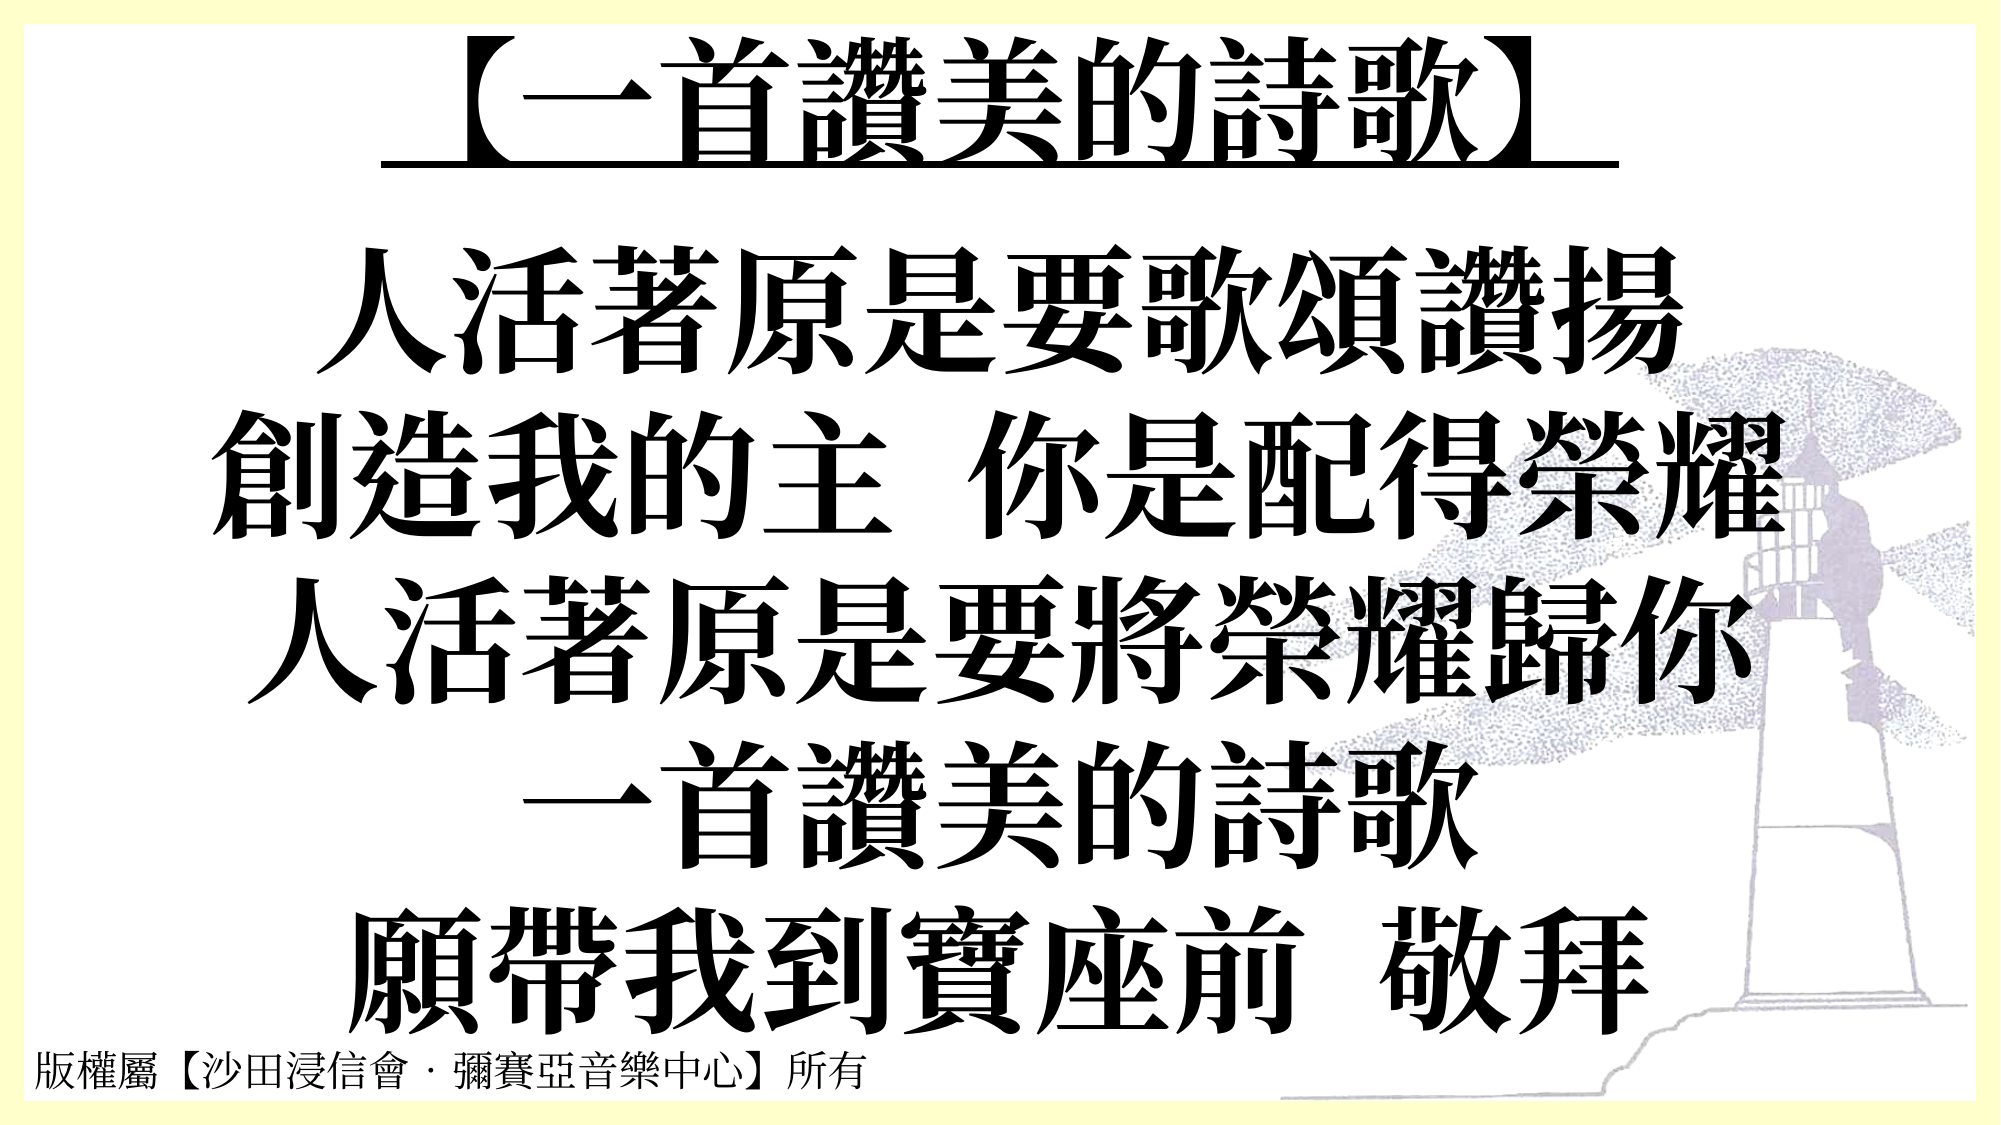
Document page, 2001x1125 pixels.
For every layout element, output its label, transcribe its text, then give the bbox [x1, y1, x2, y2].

list 人活著原是要歌頌讚揚 創造我的主 你是配得榮耀 人活著原是要將榮耀歸你 一首讚美的詩歌 願帶我到寶座前 敬拜 [19, 217, 1981, 1125]
title 【一首讚美的詩歌】 [19, 0, 1981, 217]
list 版權屬【沙田浸信會‧彌賽亞音樂中心】所有 [19, 1042, 1000, 1103]
